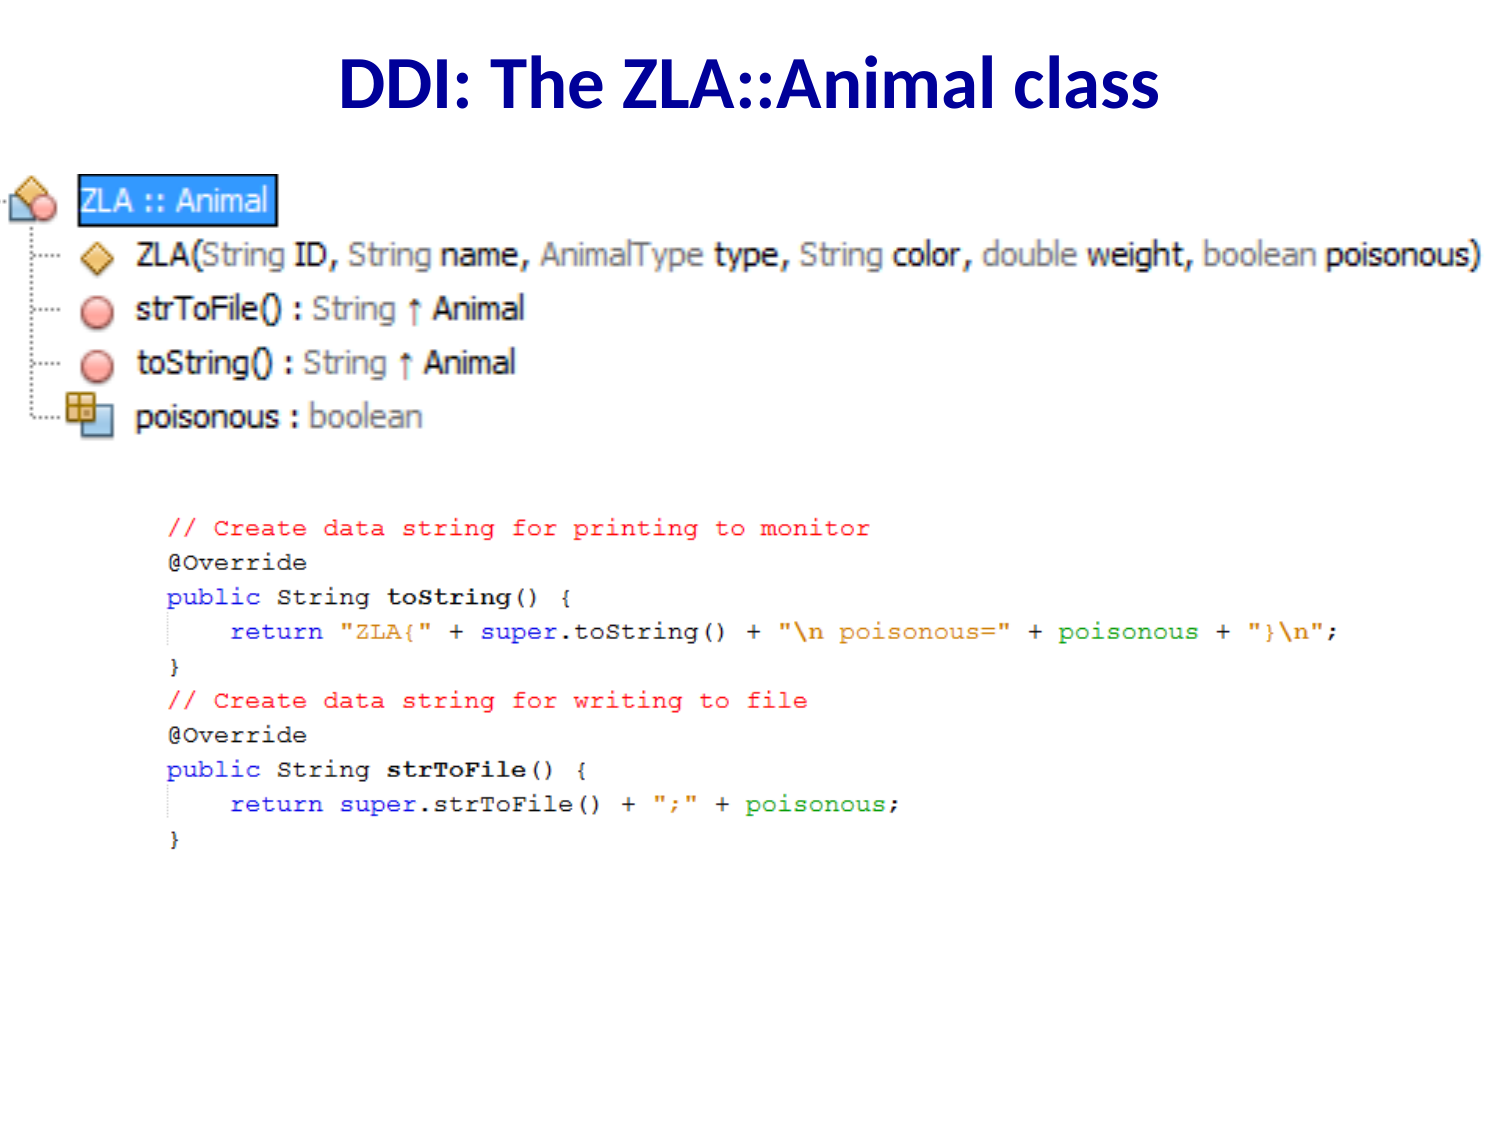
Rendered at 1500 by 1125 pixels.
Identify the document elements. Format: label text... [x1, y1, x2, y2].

picture [0, 174, 1500, 451]
picture [153, 512, 1347, 857]
title DDI: The ZLA::Animal class [74, 44, 1426, 113]
